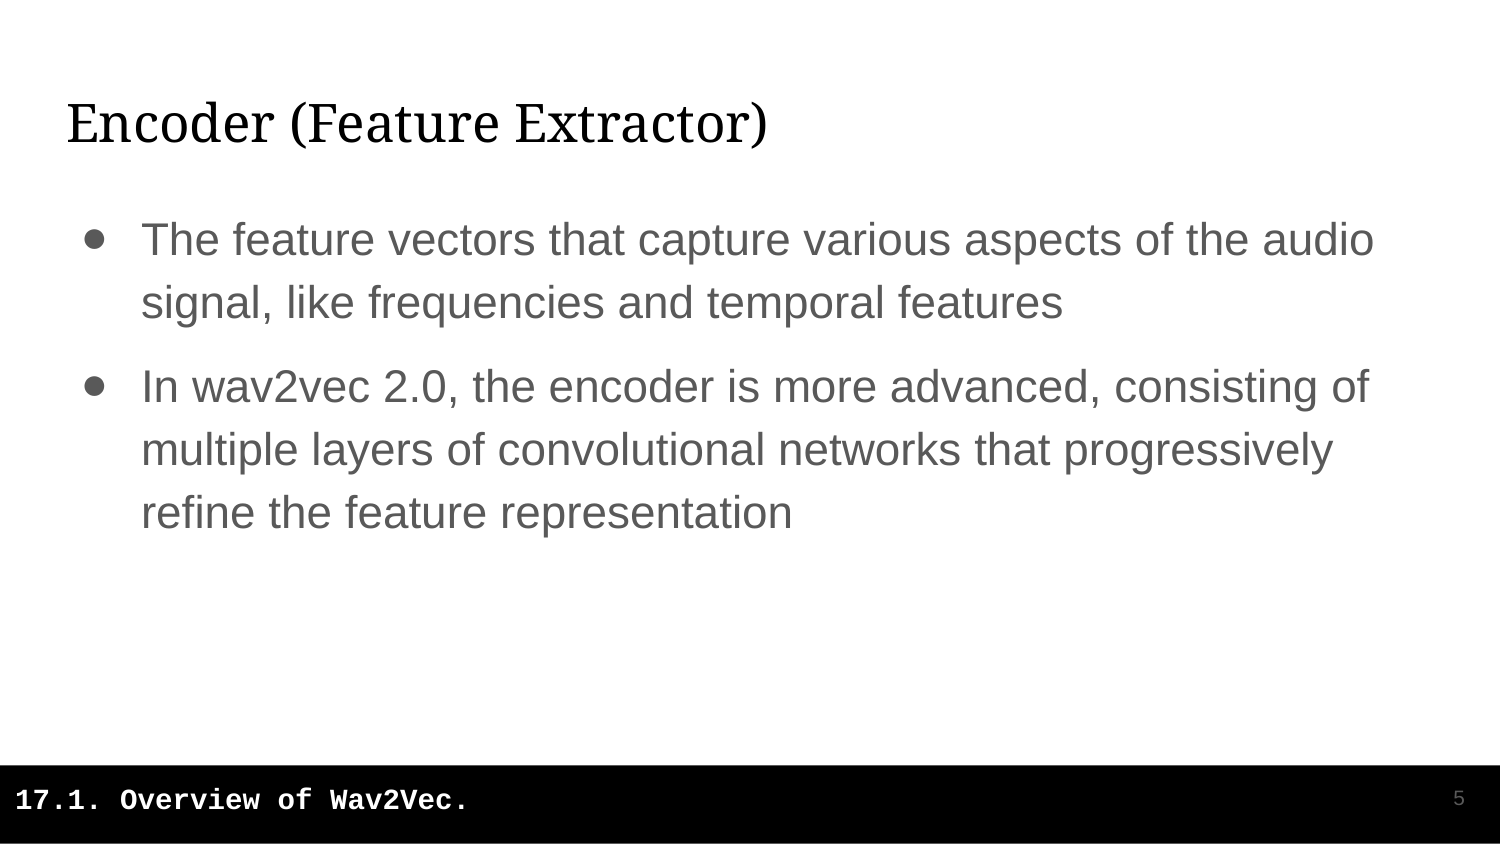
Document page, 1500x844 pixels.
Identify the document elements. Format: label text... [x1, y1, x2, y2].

slide_number ‹#› [1389, 764, 1480, 830]
text_box 17.1. Overview of Wav2Vec. [0, 765, 1500, 844]
list The feature vectors that capture various aspects of the audio signal, like frequencies and temporal features In wav2vec 2.0, the encoder is more advanced, consisting of multiple layers of convolutional networks that progressively refine the feature representation [51, 186, 1449, 729]
title Encoder (Feature Extractor) [51, 74, 1449, 169]
